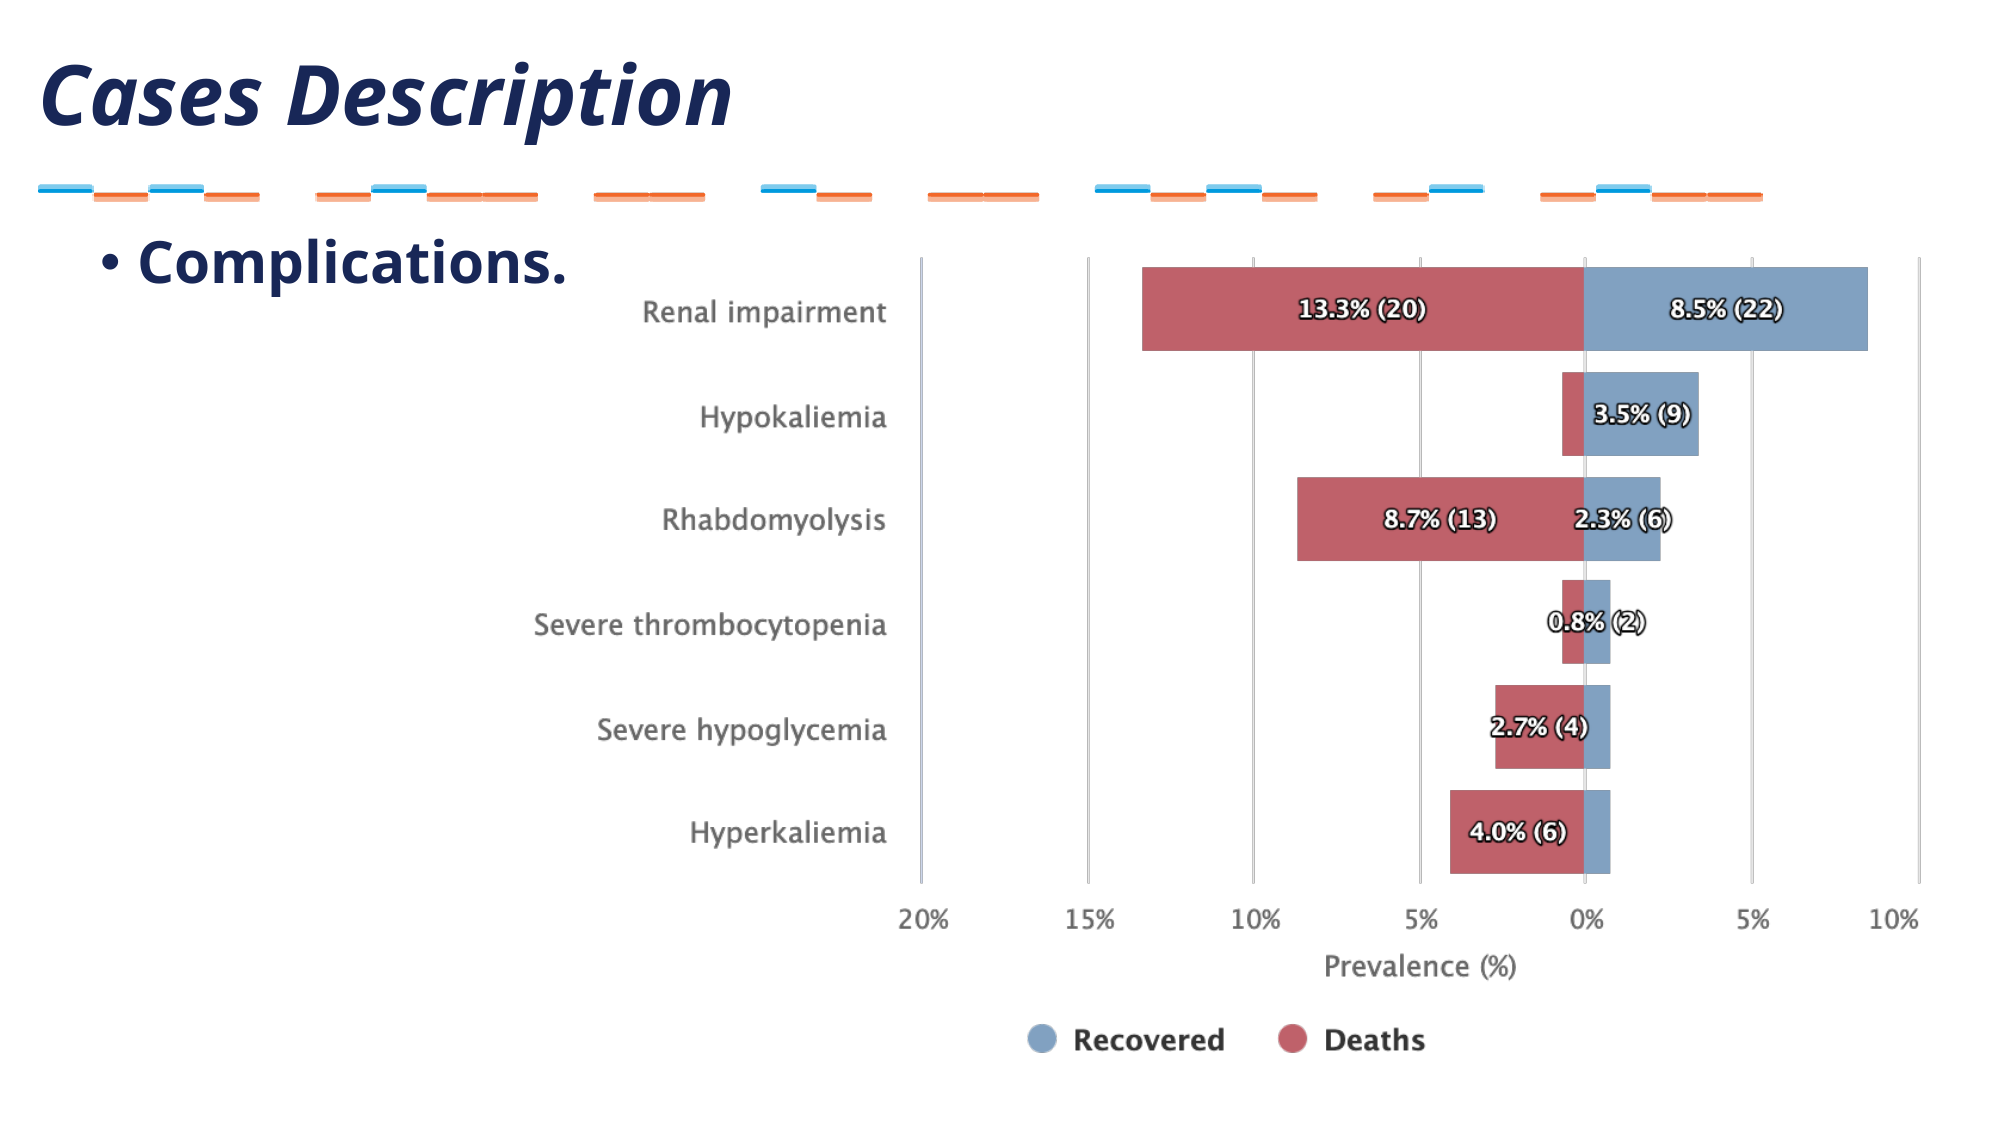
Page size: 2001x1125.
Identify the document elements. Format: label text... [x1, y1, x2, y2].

title Cases Description [38, 13, 1968, 185]
picture [38, 185, 1763, 202]
picture [510, 227, 1942, 1103]
list Complications. [88, 227, 510, 1024]
